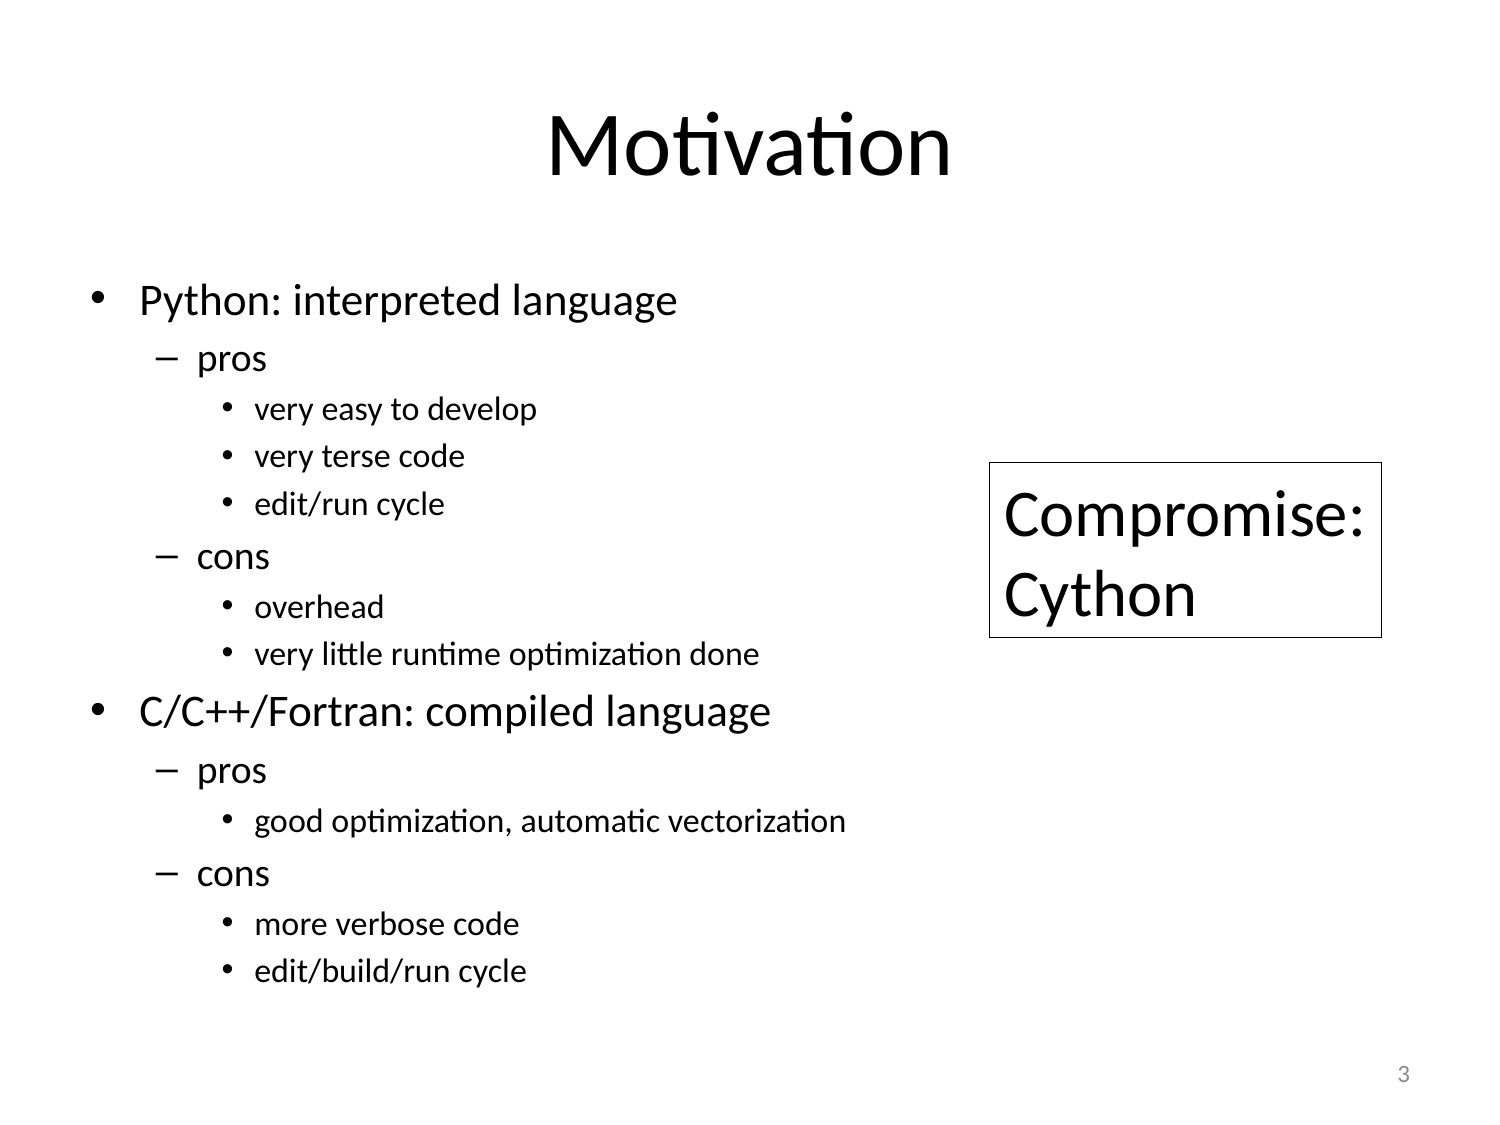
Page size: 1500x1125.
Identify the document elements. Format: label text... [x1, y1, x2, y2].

title Motivation [75, 45, 1425, 233]
list Python: interpreted language pros very easy to develop very terse code edit/run cycle cons overhead very little runtime optimization done C/C++/Fortran: compiled language pros good optimization, automatic vectorization cons more verbose code edit/build/run cycle [75, 262, 1425, 1005]
text_box Compromise: Cython [989, 462, 1382, 638]
slide_number 3 [1074, 1042, 1425, 1103]
